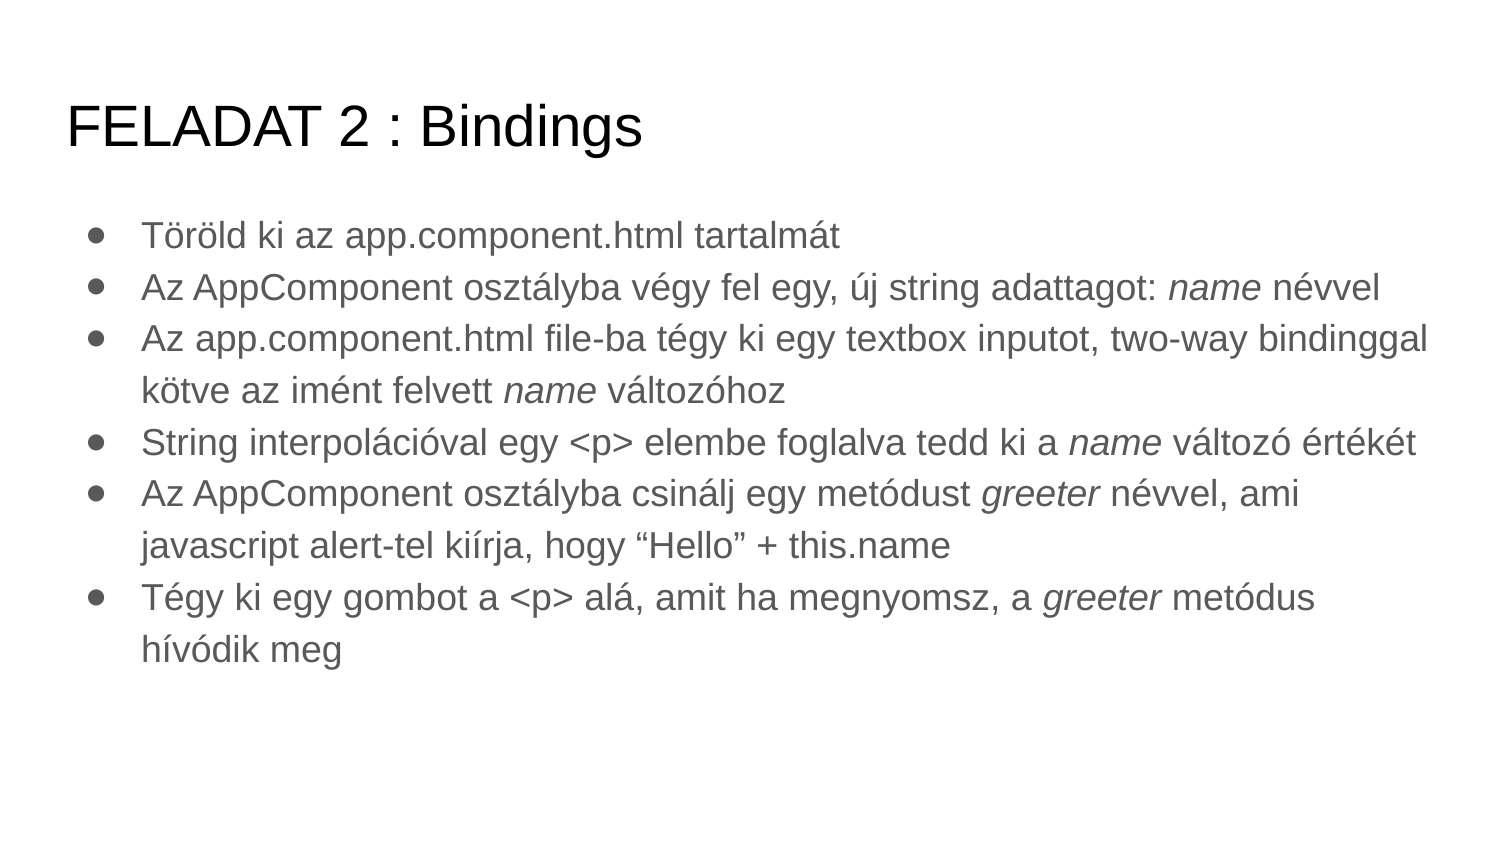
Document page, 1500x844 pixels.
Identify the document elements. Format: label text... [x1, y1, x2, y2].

list Töröld ki az app.component.html tartalmát Az AppComponent osztályba végy fel egy, új string adattagot: name névvel Az app.component.html file-ba tégy ki egy textbox inputot, two-way bindinggal kötve az imént felvett name változóhoz String interpolációval egy <p> elembe foglalva tedd ki a name változó értékét Az AppComponent osztályba csinálj egy metódust greeter névvel, ami javascript alert-tel kiírja, hogy “Hello” + this.name Tégy ki egy gombot a <p> alá, amit ha megnyomsz, a greeter metódus hívódik meg [51, 189, 1449, 750]
title FELADAT 2 : Bindings [51, 72, 1449, 167]
